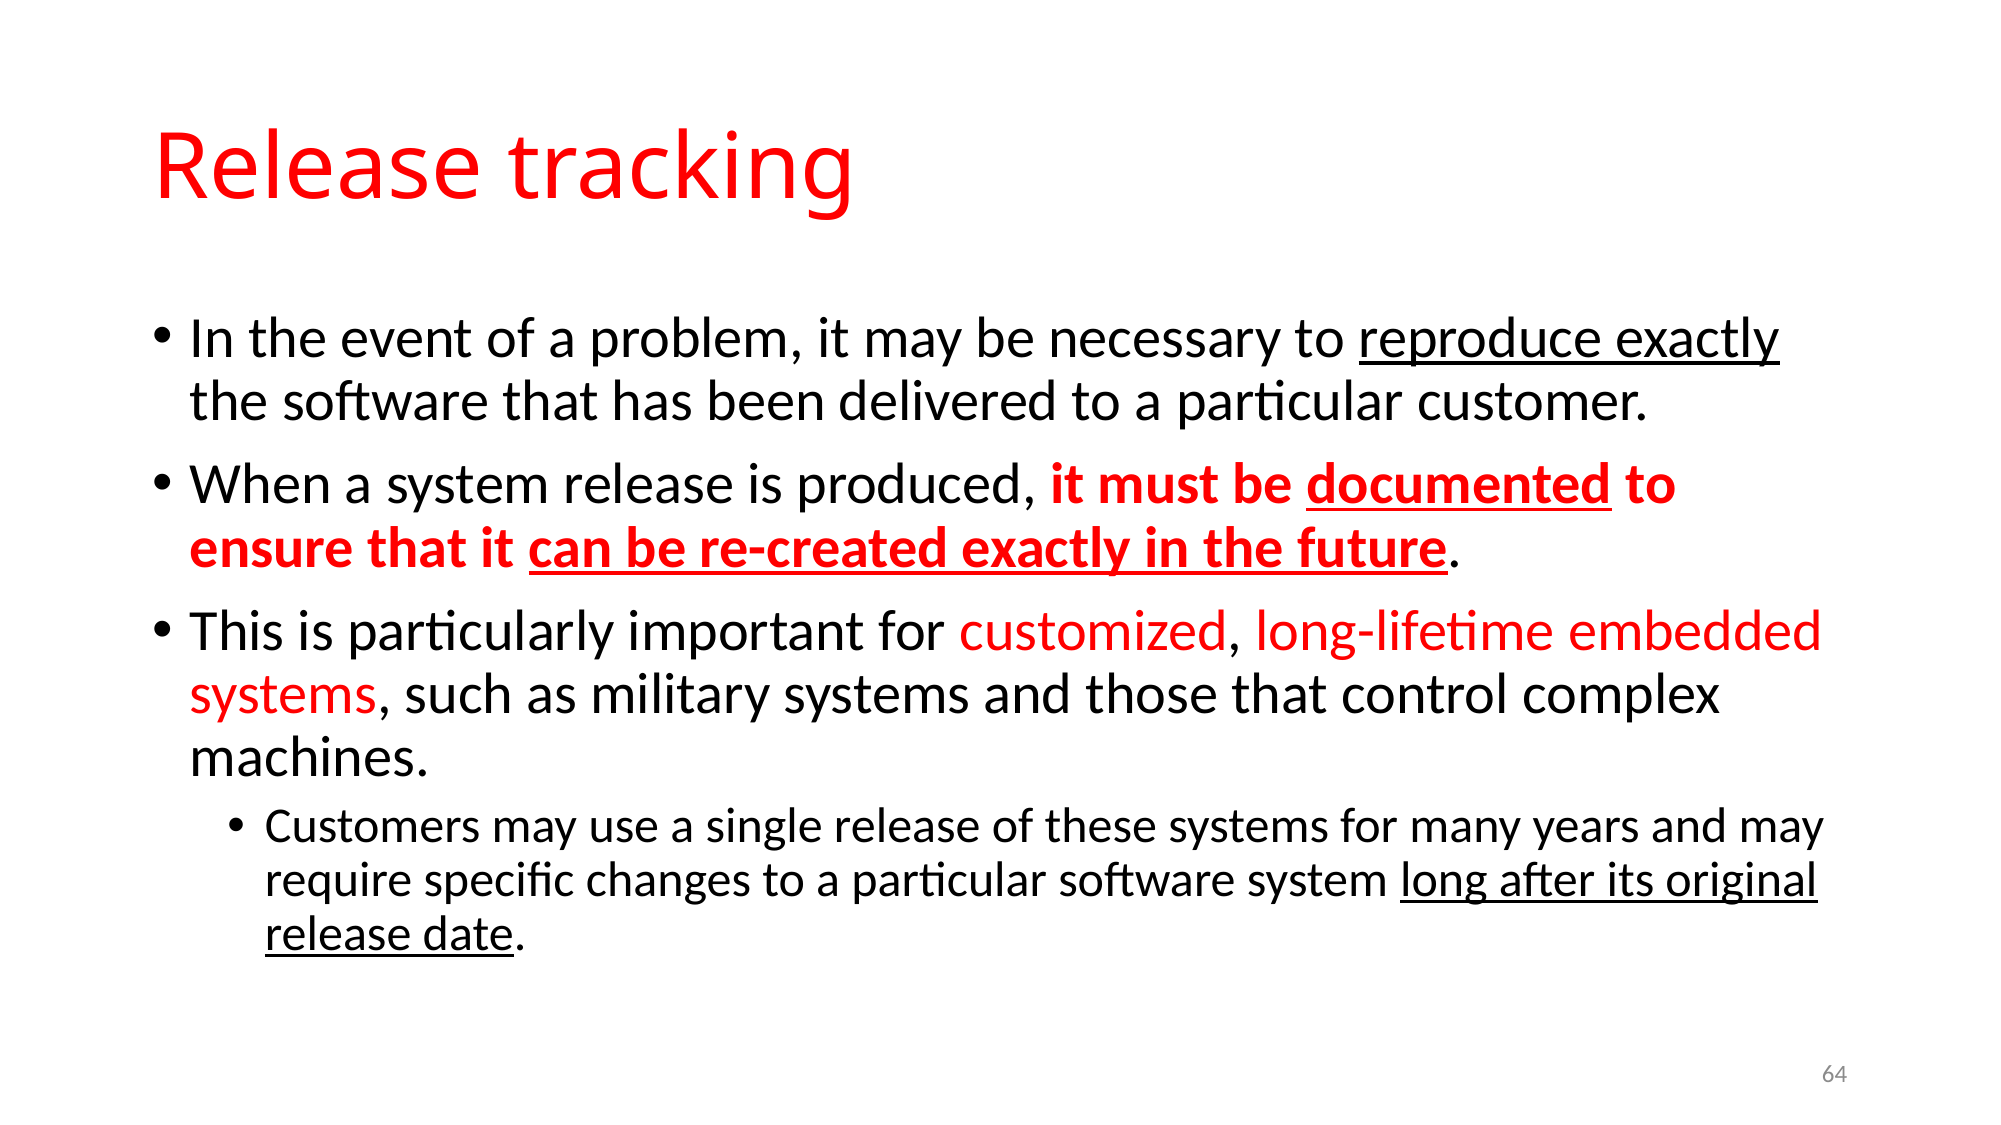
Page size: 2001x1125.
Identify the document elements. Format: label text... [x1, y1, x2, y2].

title Release tracking [137, 59, 1863, 278]
slide_number 64 [1412, 1042, 1863, 1103]
list In the event of a problem, it may be necessary to reproduce exactly the software that has been delivered to a particular customer. When a system release is produced, it must be documented to ensure that it can be re-created exactly in the future. This is particularly important for customized, long-lifetime embedded systems, such as military systems and those that control complex machines. Customers may use a single release of these systems for many years and may require specific changes to a particular software system long after its original release date. [137, 299, 1863, 1014]
